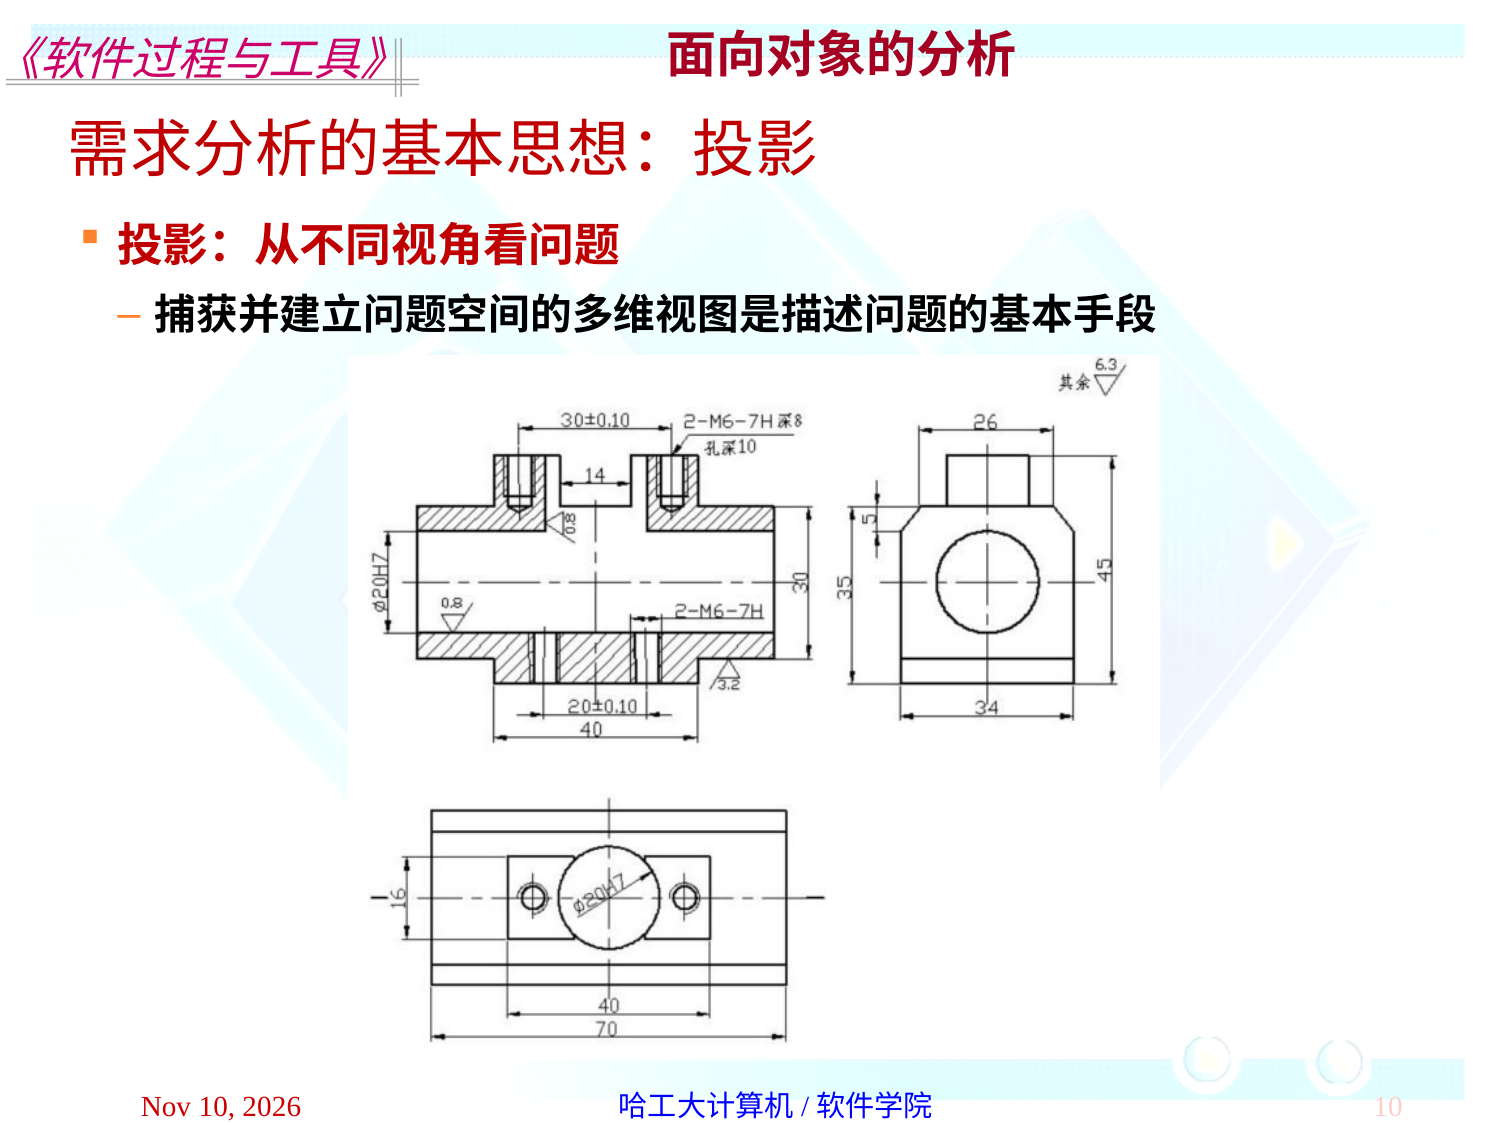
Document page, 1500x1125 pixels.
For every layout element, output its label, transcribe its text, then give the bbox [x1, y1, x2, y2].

text_box 面向对象的分析 [389, 15, 1294, 90]
picture [348, 355, 1160, 1059]
text_box 需求分析的基本思想：投影 [53, 101, 1447, 209]
text_box 投影：从不同视角看问题 捕获并建立问题空间的多维视图是描述问题的基本手段 [64, 208, 1412, 1047]
